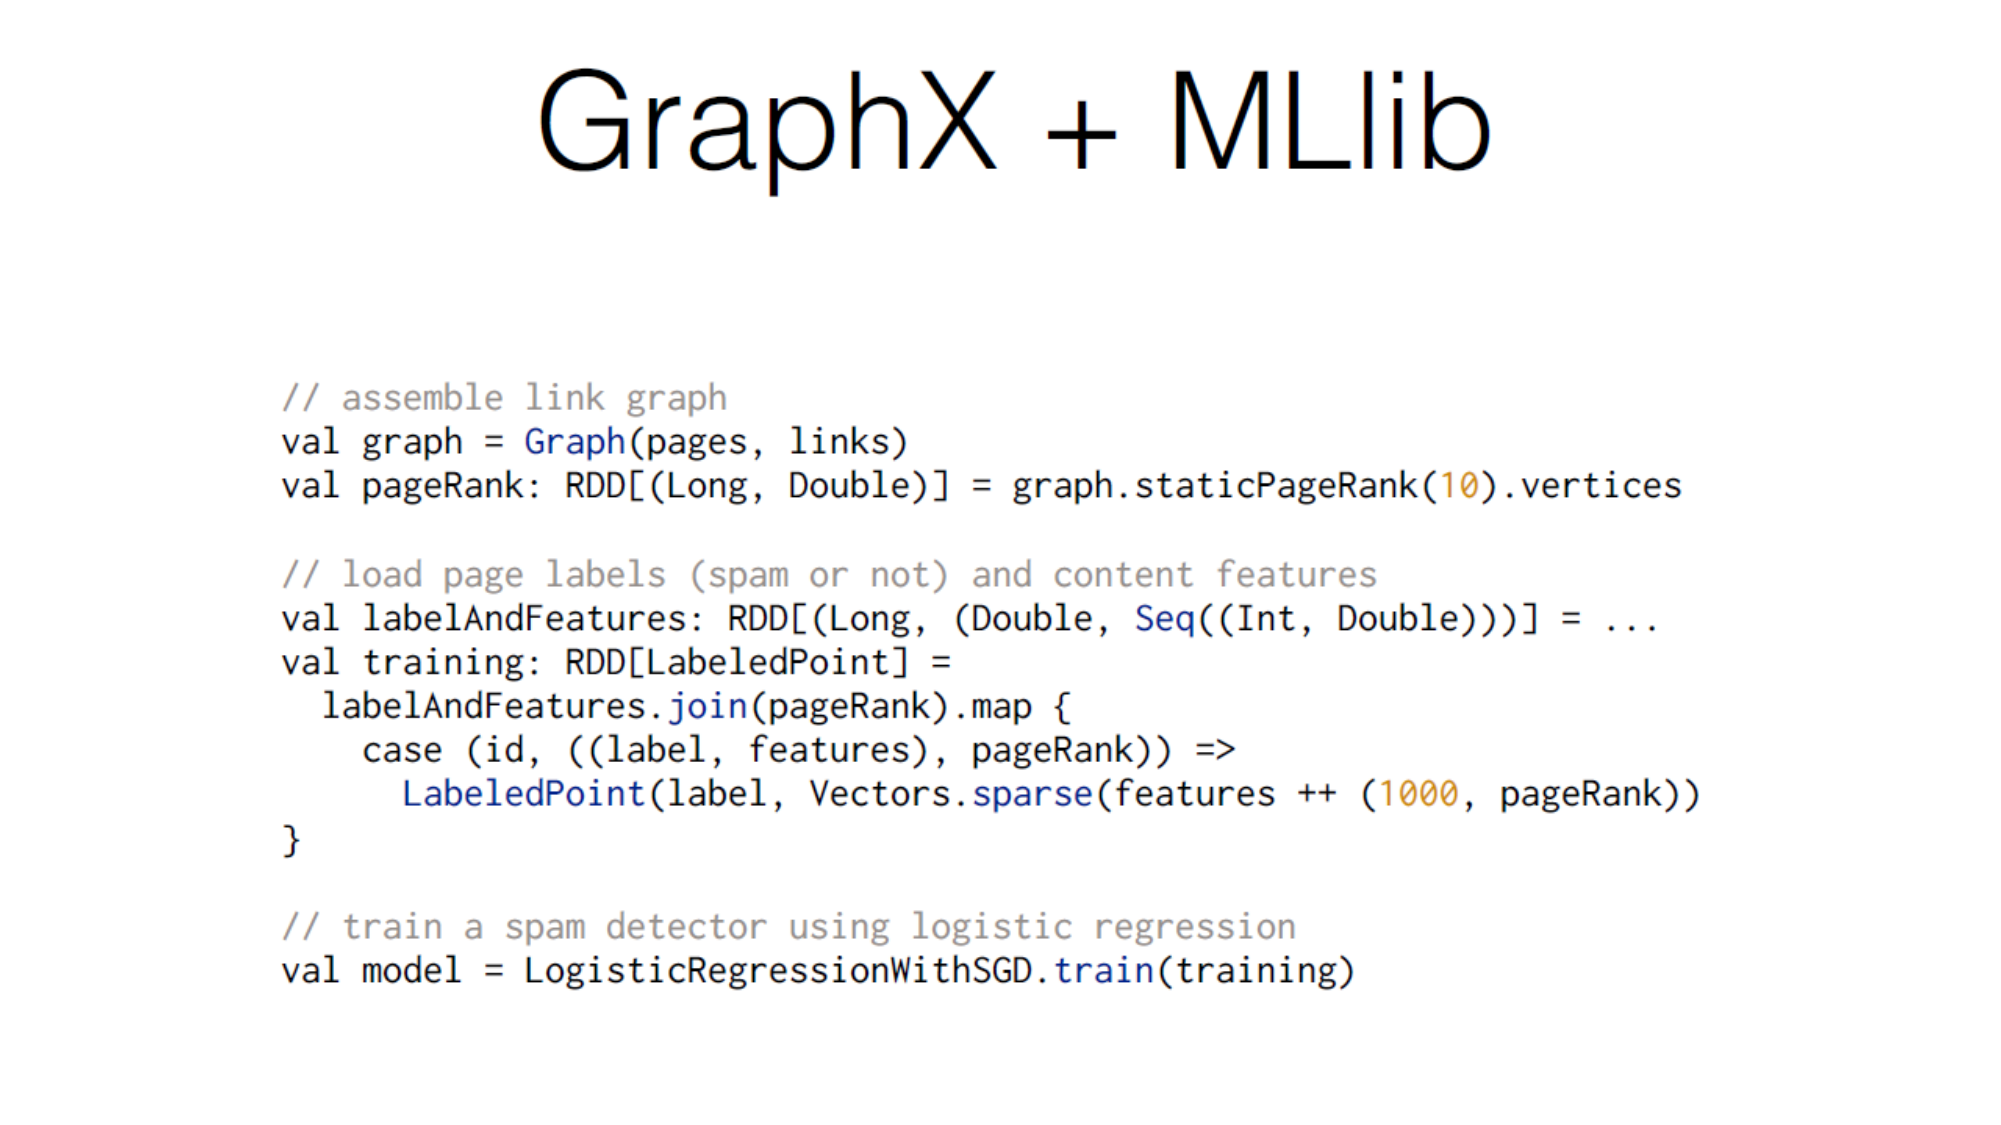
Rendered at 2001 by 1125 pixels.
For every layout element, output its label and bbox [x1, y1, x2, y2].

picture [198, 0, 1802, 1125]
